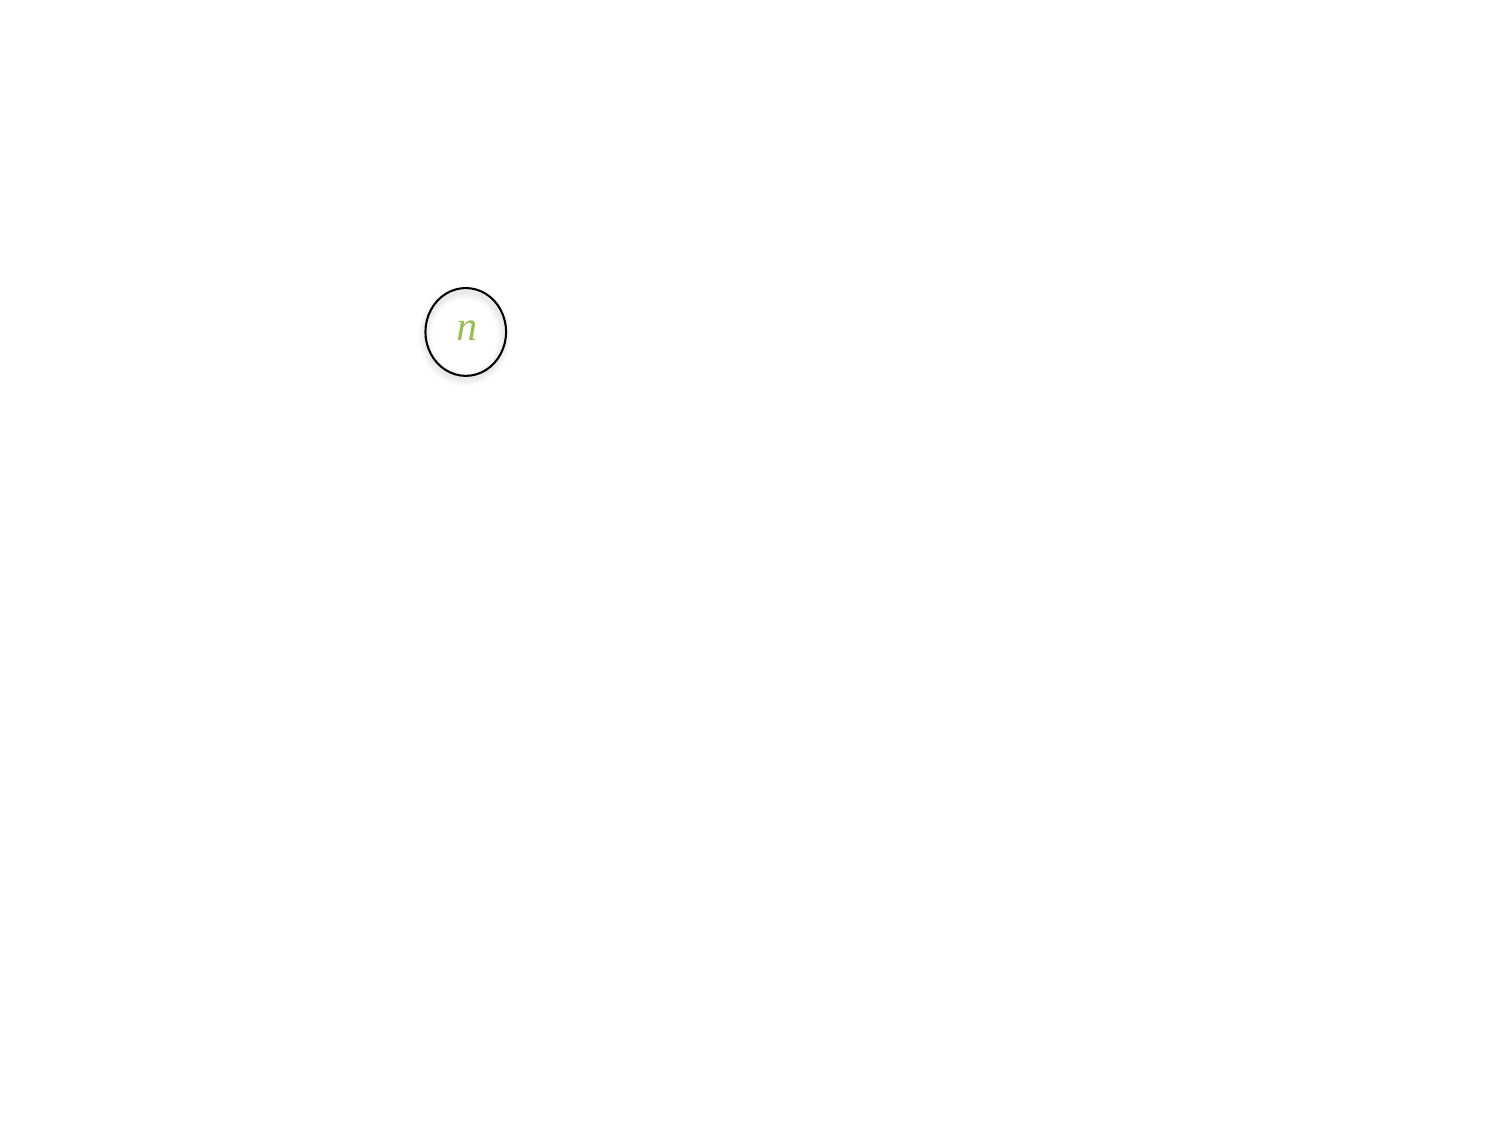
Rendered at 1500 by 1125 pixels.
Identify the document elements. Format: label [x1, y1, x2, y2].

text_box [416, 287, 518, 377]
